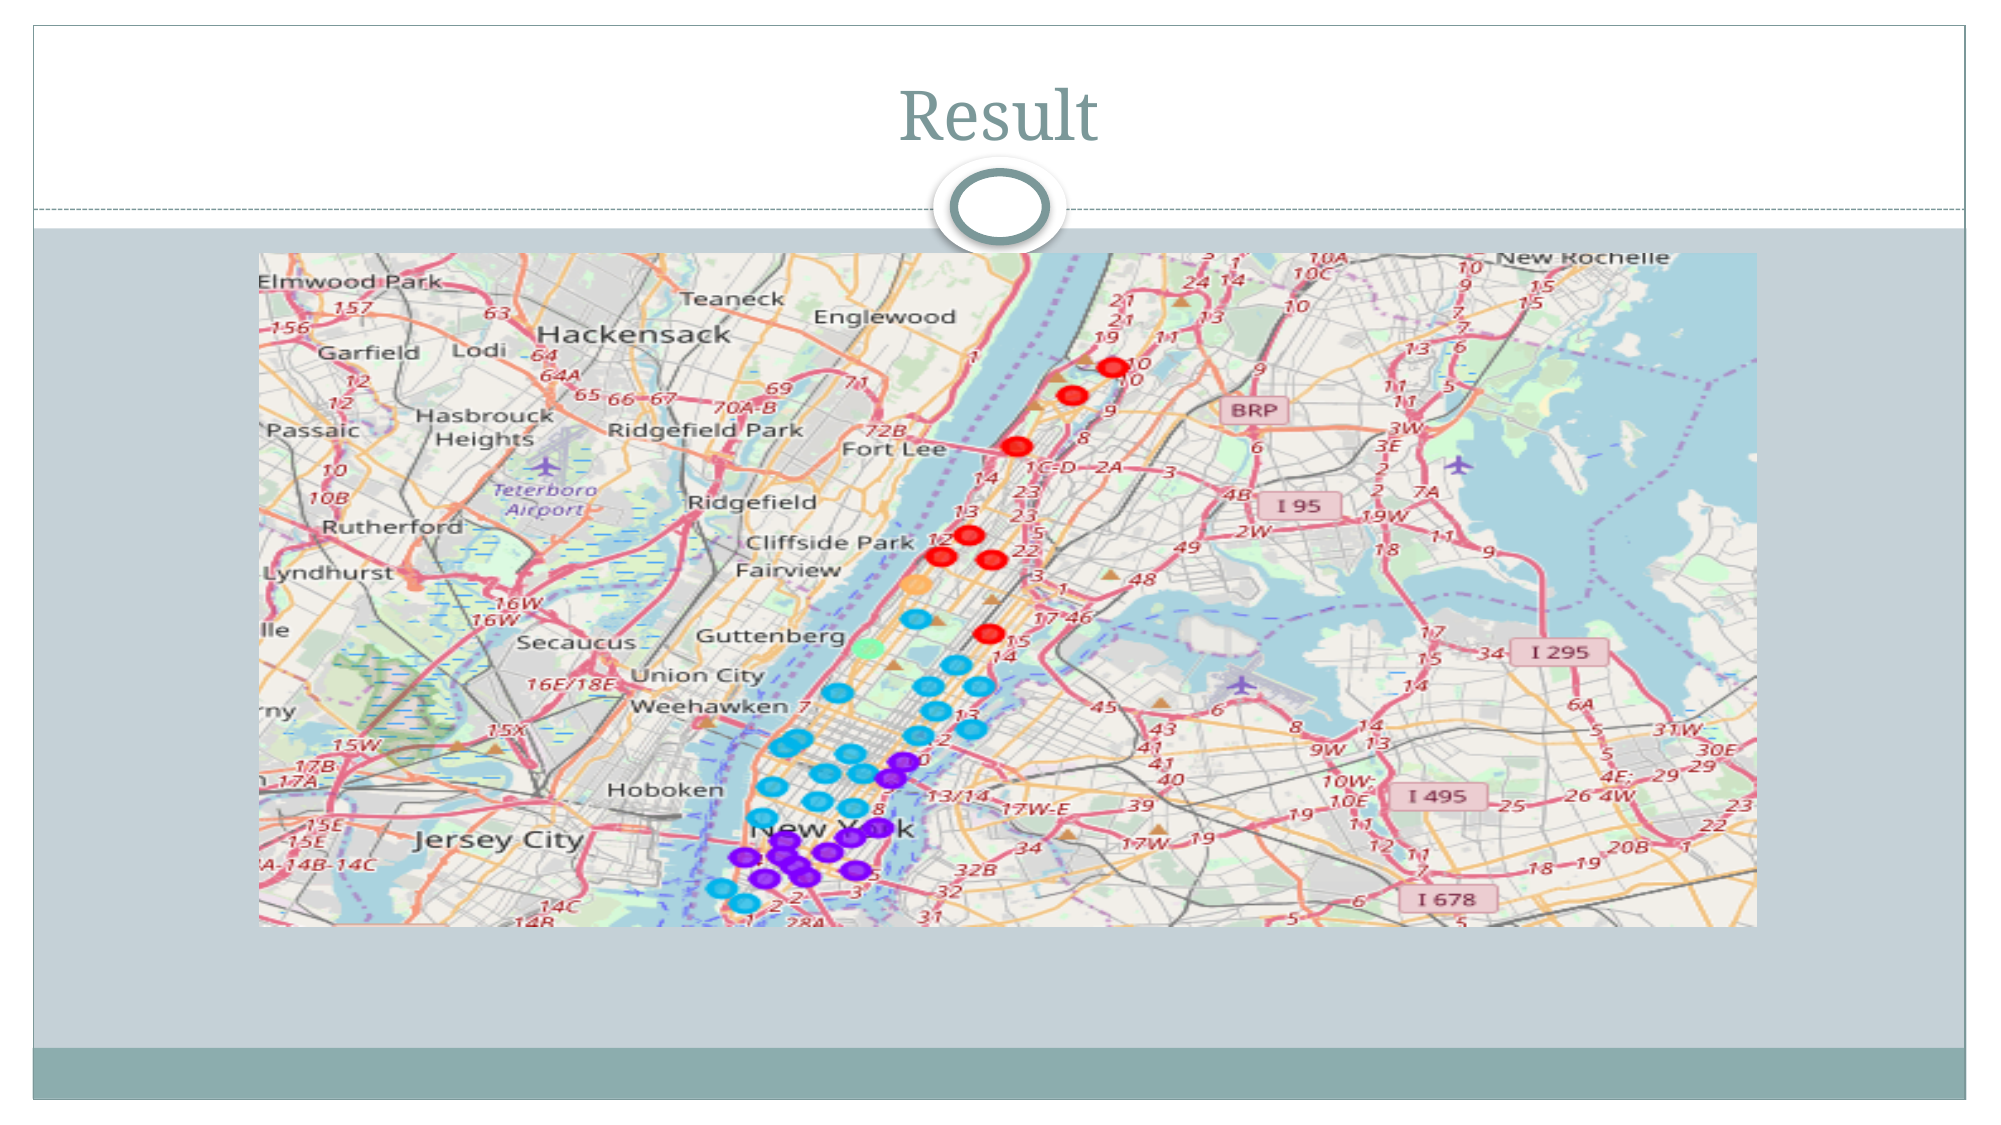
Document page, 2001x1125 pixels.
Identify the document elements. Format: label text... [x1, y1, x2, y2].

picture [258, 253, 1757, 927]
title Result [66, 37, 1933, 162]
